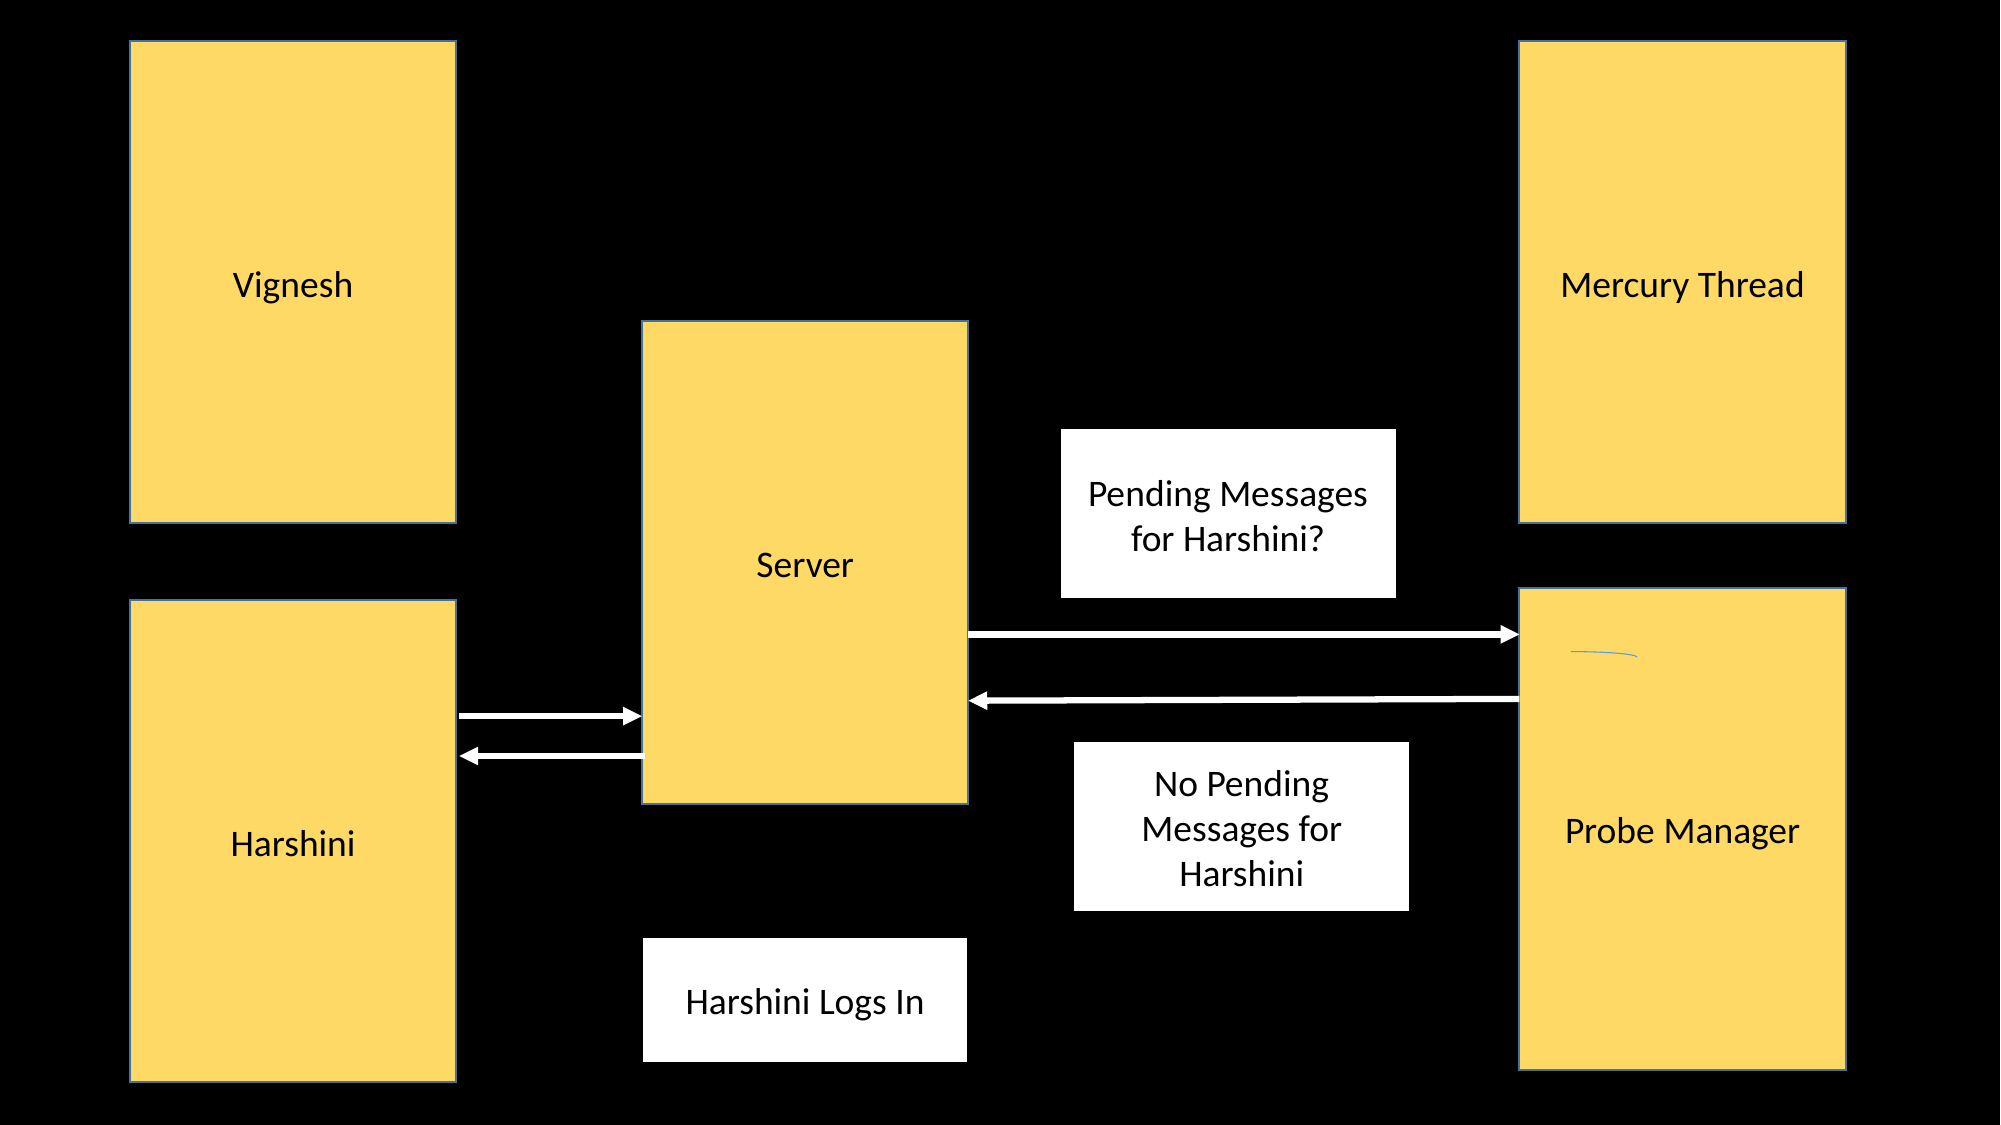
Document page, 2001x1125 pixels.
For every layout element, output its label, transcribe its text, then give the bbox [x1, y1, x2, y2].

text_box Mercury Thread [1518, 40, 1847, 524]
text_box Vignesh [129, 40, 457, 524]
text_box Server [641, 320, 969, 805]
text_box Pending Messages for Harshini? [1059, 427, 1398, 601]
text_box No Pending Messages for Harshini [1072, 740, 1411, 913]
text_box Harshini Logs In [641, 936, 969, 1064]
text_box [1570, 651, 1638, 658]
text_box Harshini [129, 599, 457, 1083]
text_box Probe Manager [1518, 587, 1847, 1071]
